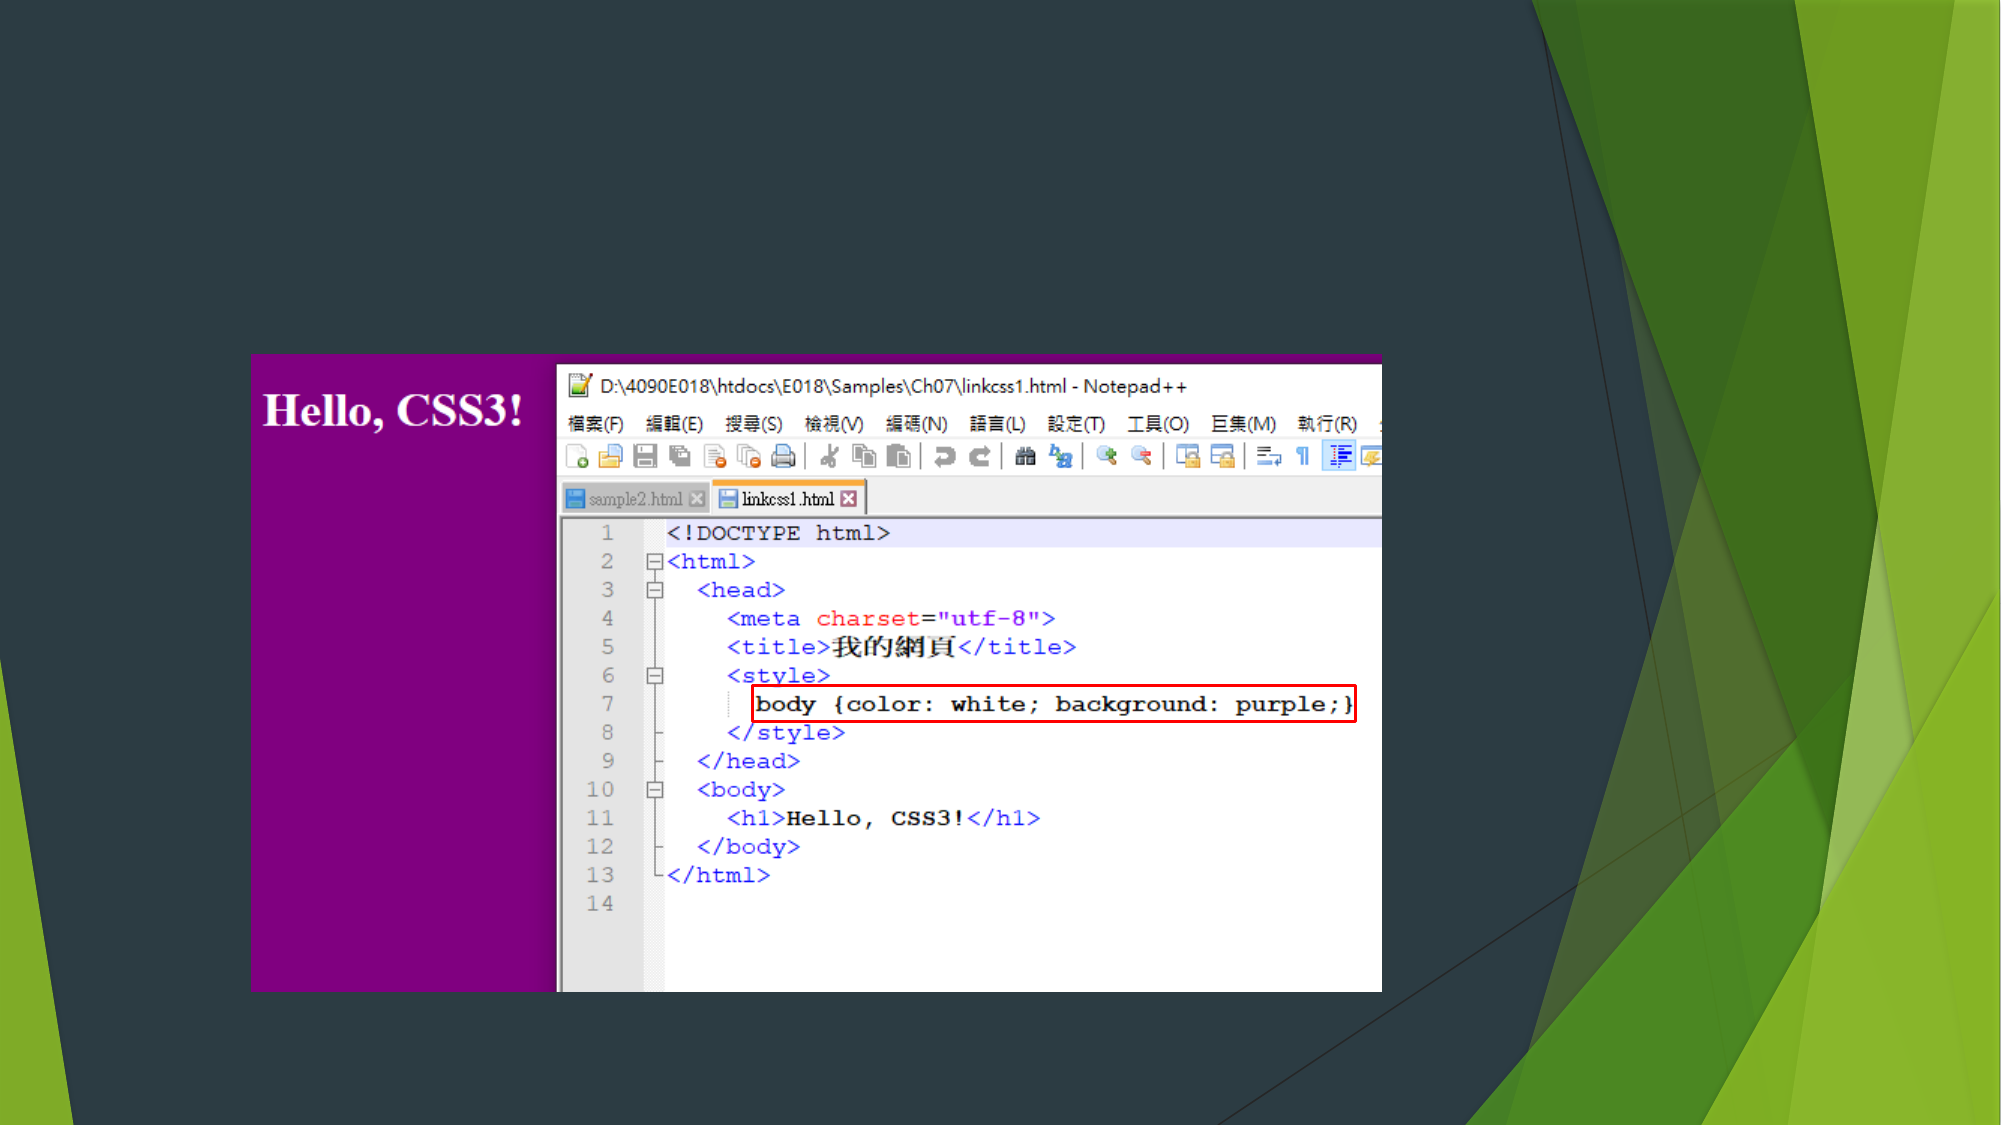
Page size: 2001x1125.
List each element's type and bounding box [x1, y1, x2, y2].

list [250, 353, 1382, 992]
